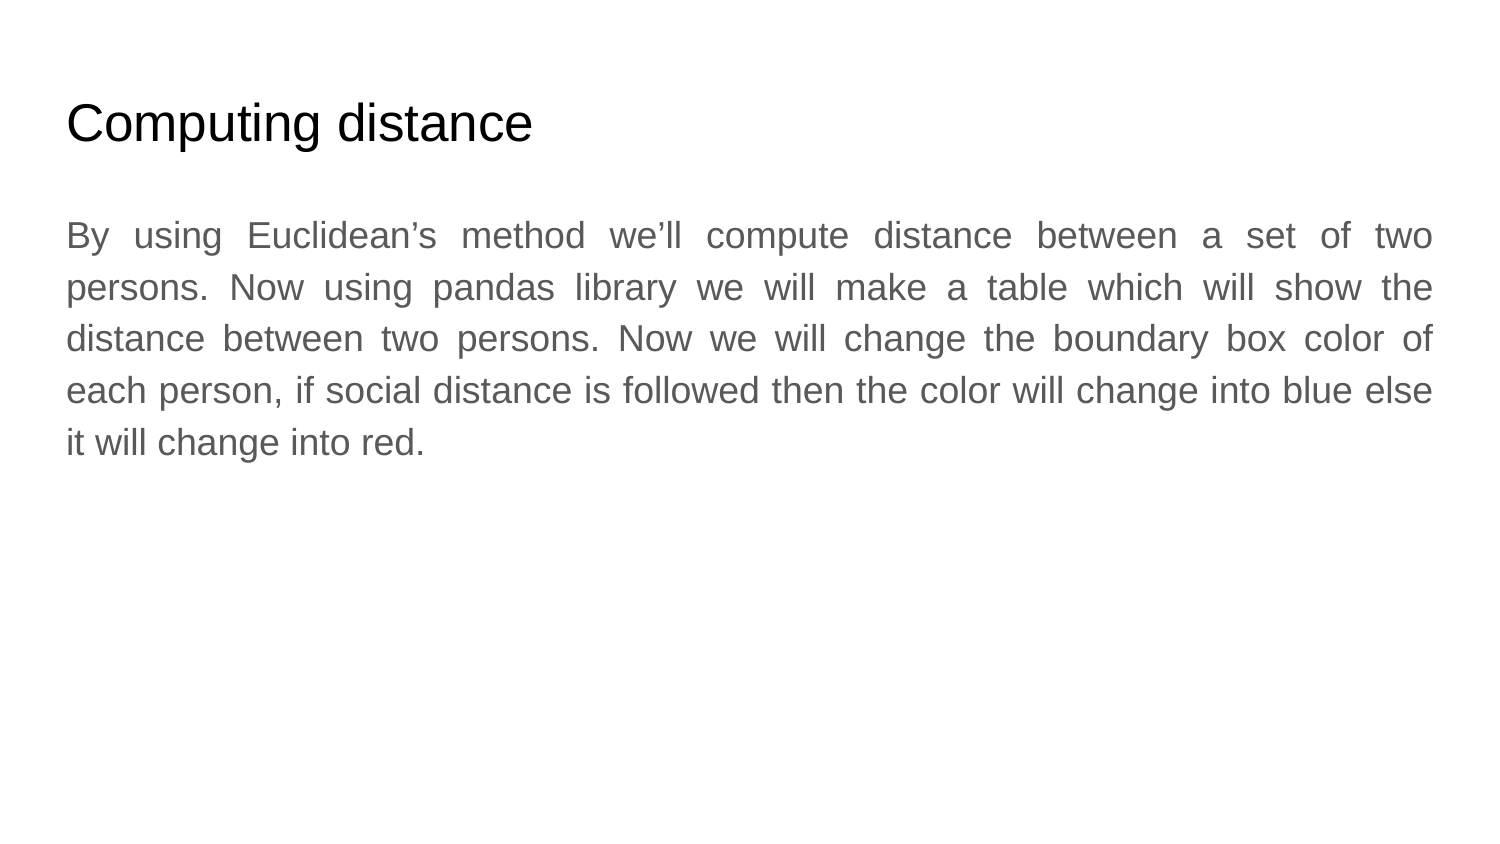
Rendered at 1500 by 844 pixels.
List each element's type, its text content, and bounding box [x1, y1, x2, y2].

title Computing distance [51, 72, 1449, 167]
list By using Euclidean’s method we’ll compute distance between a set of two persons. Now using pandas library we will make a table which will show the distance between two persons. Now we will change the boundary box color of each person, if social distance is followed then the color will change into blue else it will change into red. [51, 189, 1449, 750]
